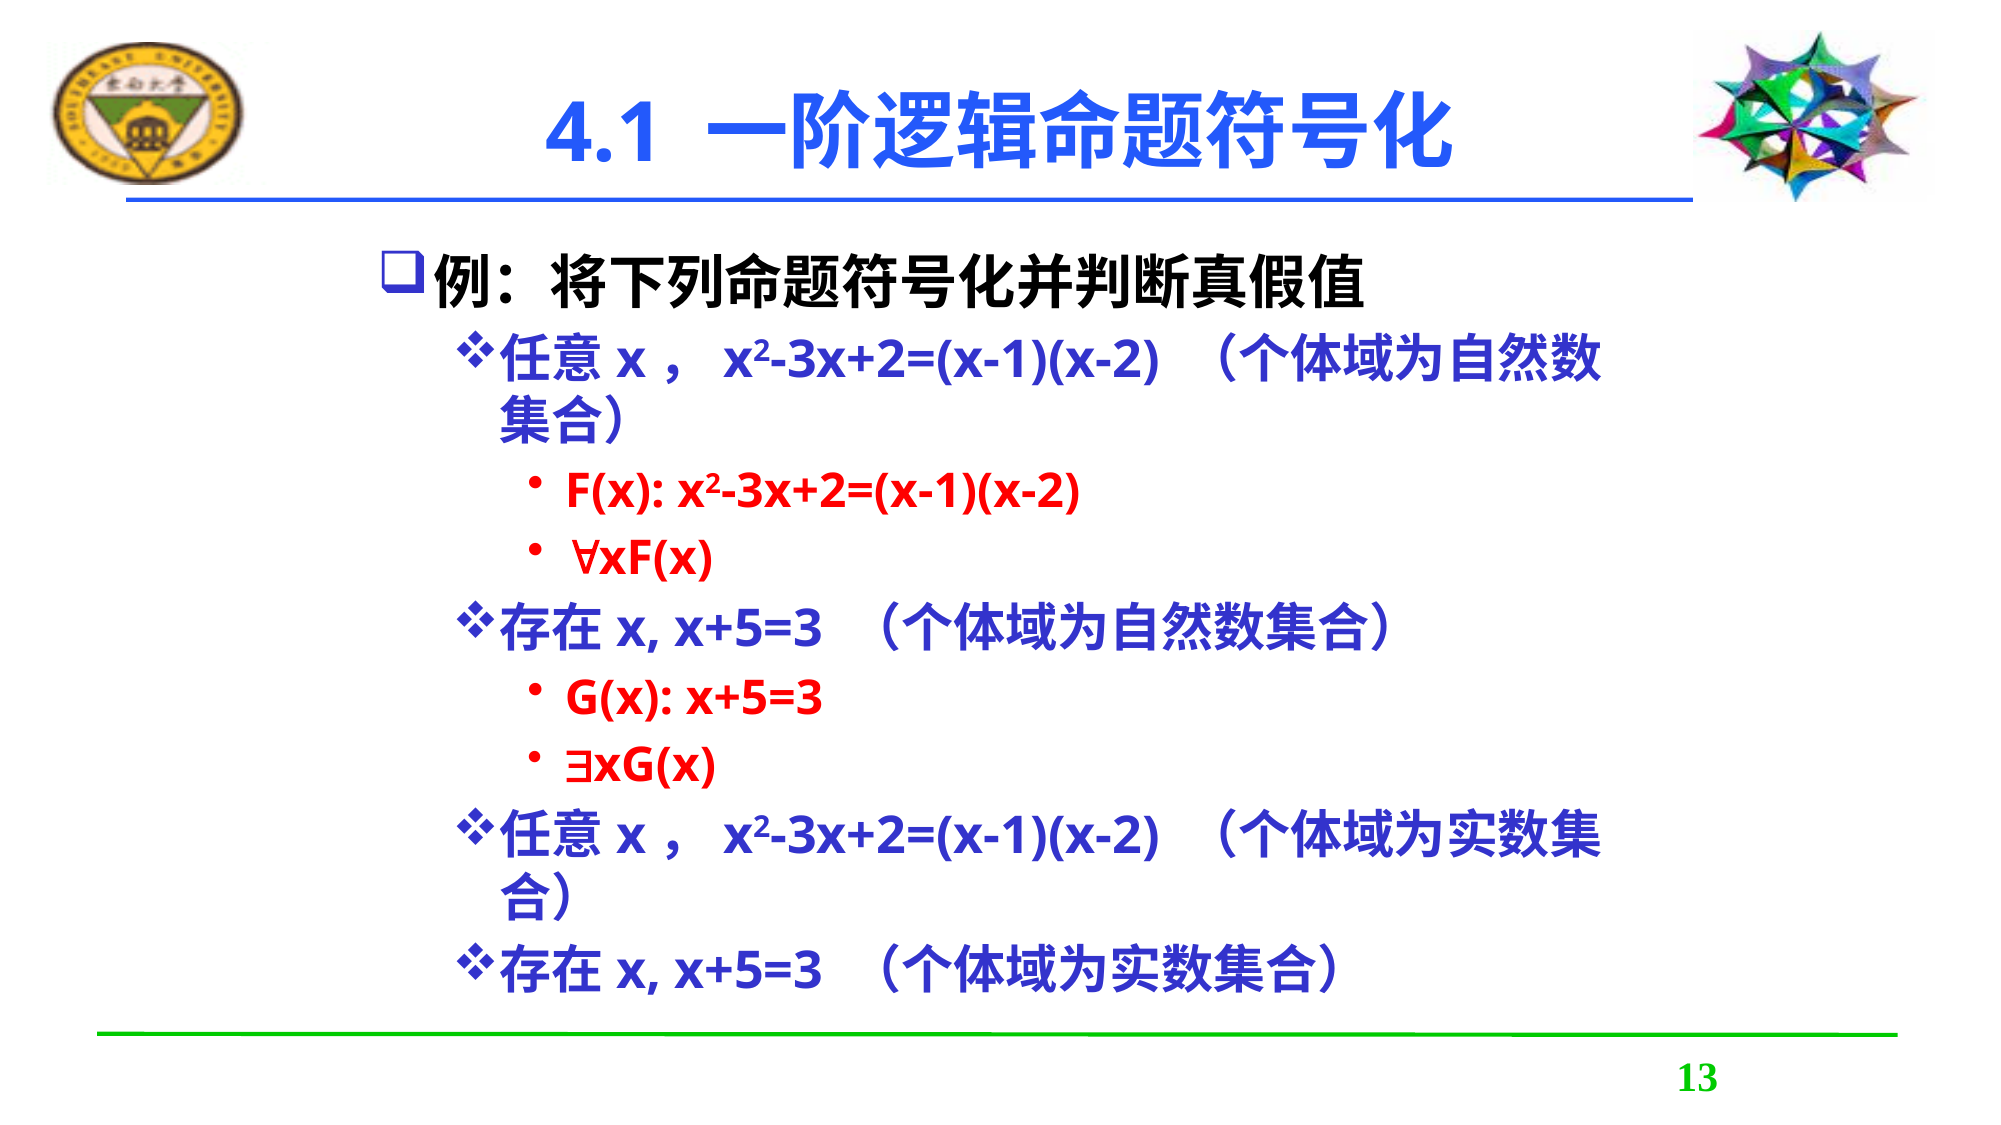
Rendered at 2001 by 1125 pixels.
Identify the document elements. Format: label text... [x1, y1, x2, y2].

title 4.1 一阶逻辑命题符号化 [361, 77, 1638, 179]
list 例：将下列命题符号化并判断真假值 任意x，x2-3x+2=(x-1)(x-2) （个体域为自然数集合） F(x): x2-3x+2=(x-1)(x-2) xF(x) 存在x, x+5=3 （个体域为自然数集合） G(x): x+5=3 xG(x) 任意x，x2-3x+2=(x-1)(x-2) （个体域为实数集合） 存在x, x+5=3 （个体域为实数集合） [361, 236, 1639, 1024]
picture [39, 42, 276, 185]
picture [1693, 30, 1935, 202]
